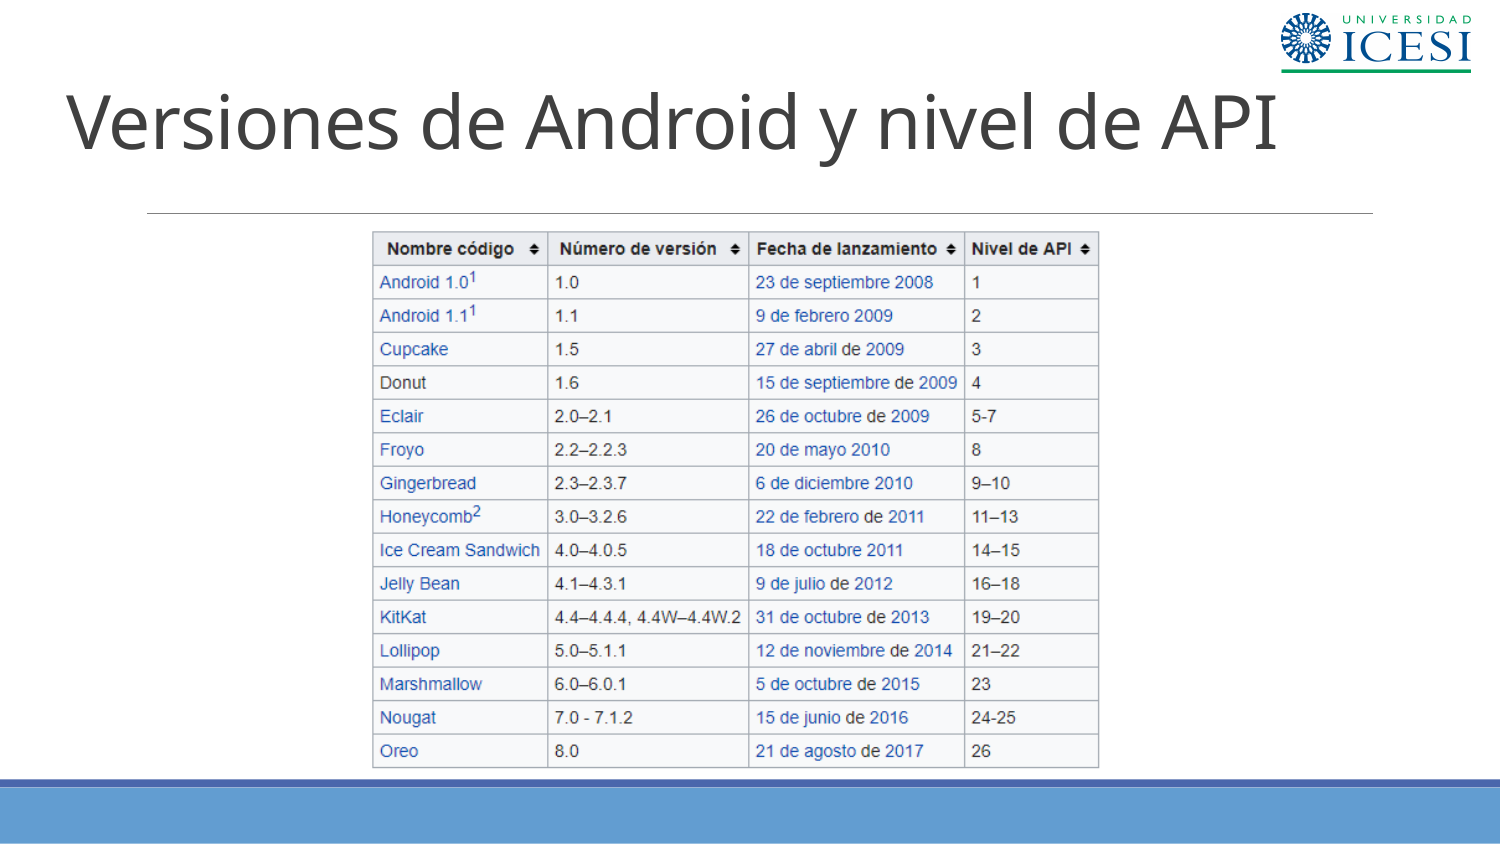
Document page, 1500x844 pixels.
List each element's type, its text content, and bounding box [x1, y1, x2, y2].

picture [359, 220, 1112, 778]
title Versiones de Android y nivel de API [51, 72, 1449, 167]
picture [1281, 13, 1472, 74]
